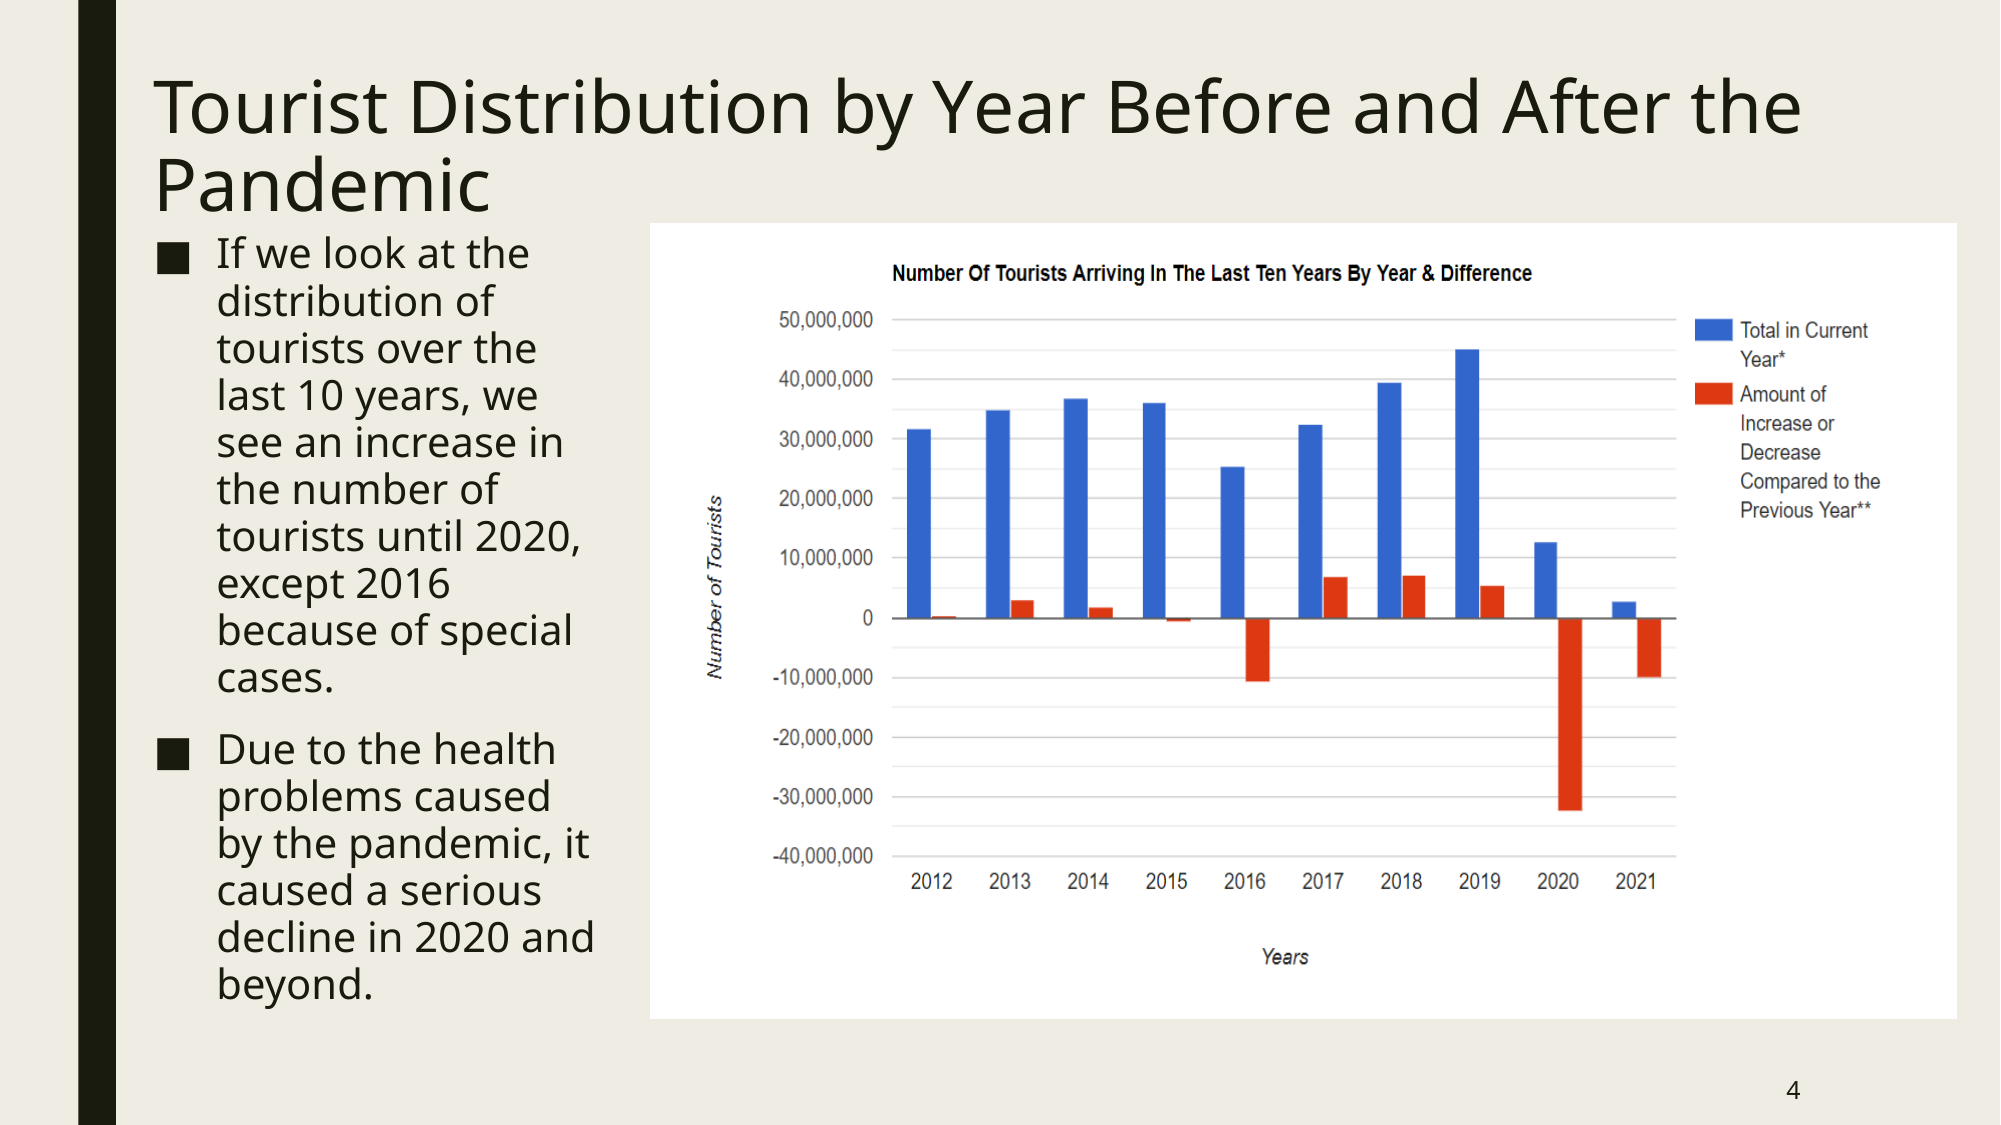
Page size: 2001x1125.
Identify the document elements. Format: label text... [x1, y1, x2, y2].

list If we look at the distribution of tourists over the last 10 years, we see an increase in the number of tourists until 2020, except 2016 because of special cases. Due to the health problems caused by the pandemic, it caused a serious decline in 2020 and beyond. [138, 223, 618, 1019]
slide_number 4 [1553, 1058, 1816, 1125]
picture [650, 223, 1958, 1019]
title Tourist Distribution by Year Before and After the Pandemic [138, 63, 1958, 182]
